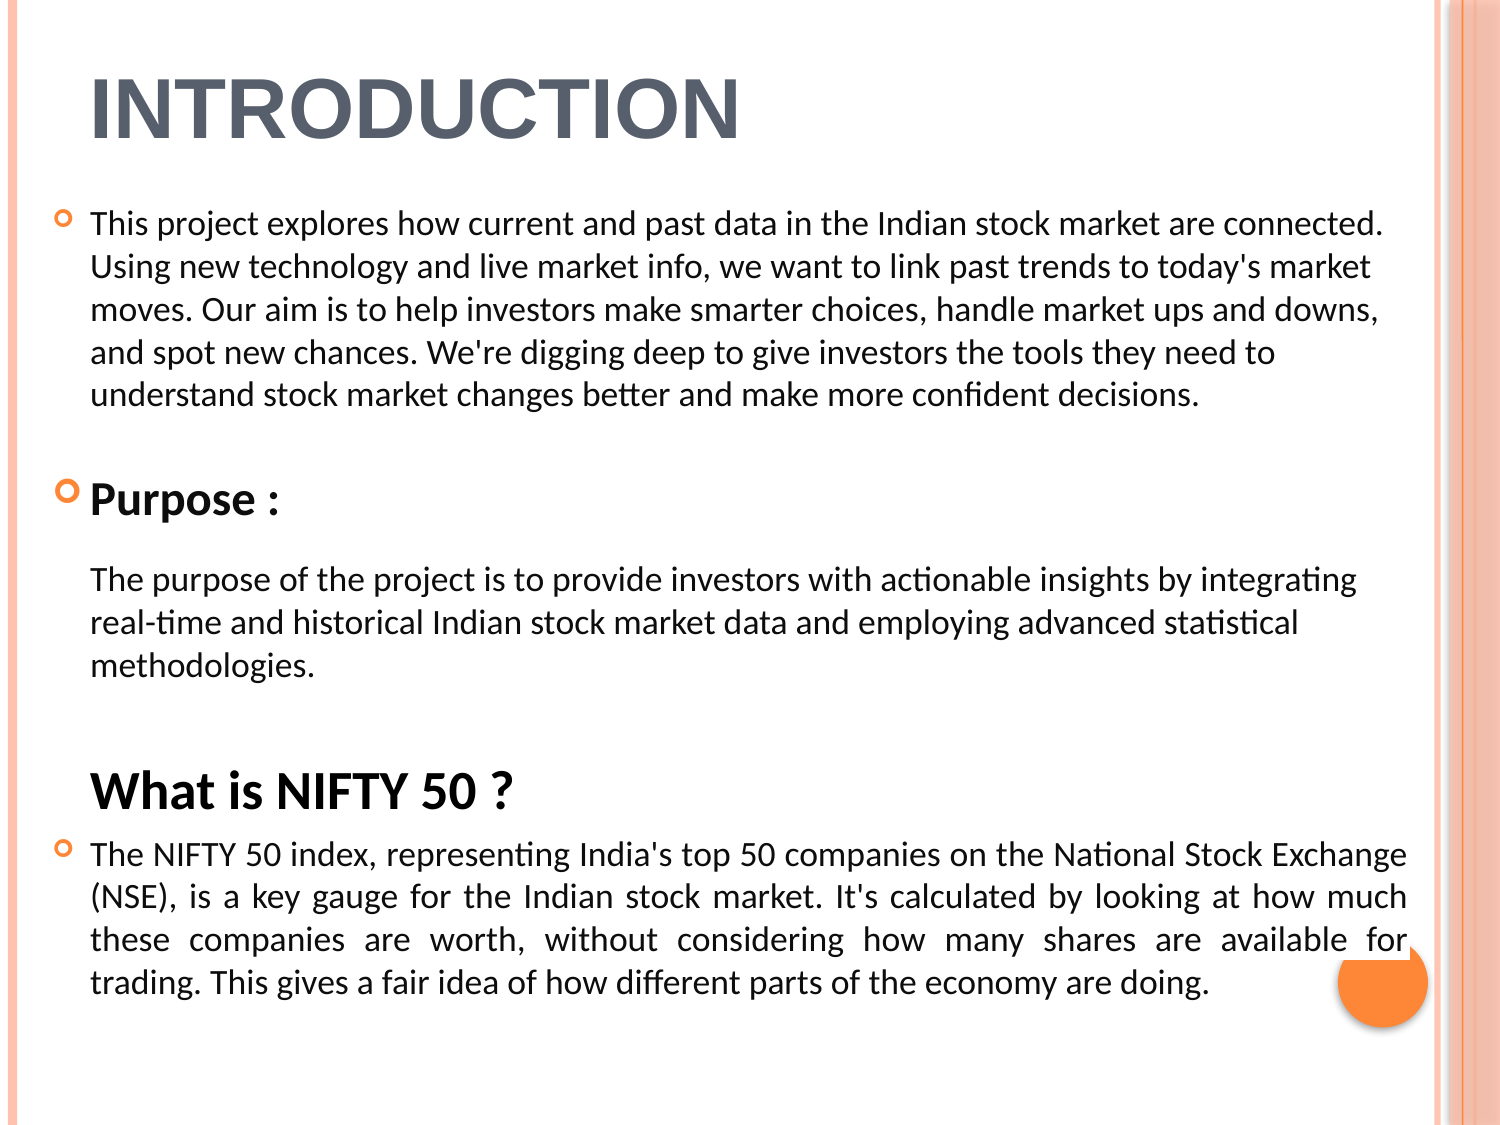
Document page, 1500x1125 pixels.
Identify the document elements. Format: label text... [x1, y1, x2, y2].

list This project explores how current and past data in the Indian stock market are connected. Using new technology and live market info, we want to link past trends to today's market moves. Our aim is to help investors make smarter choices, handle market ups and downs, and spot new chances. We're digging deep to give investors the tools they need to understand stock market changes better and make more confident decisions. Purpose : The purpose of the project is to provide investors with actionable insights by integrating real-time and historical Indian stock market data and employing advanced statistical methodologies. What is NIFTY 50 ? The NIFTY 50 index, representing India's top 50 companies on the National Stock Exchange (NSE), is a key gauge for the Indian stock market. It's calculated by looking at how much these companies are worth, without considering how many shares are available for trading. This gives a fair idea of how different parts of the economy are doing. [37, 136, 1425, 1074]
title Introduction [75, 45, 1300, 136]
